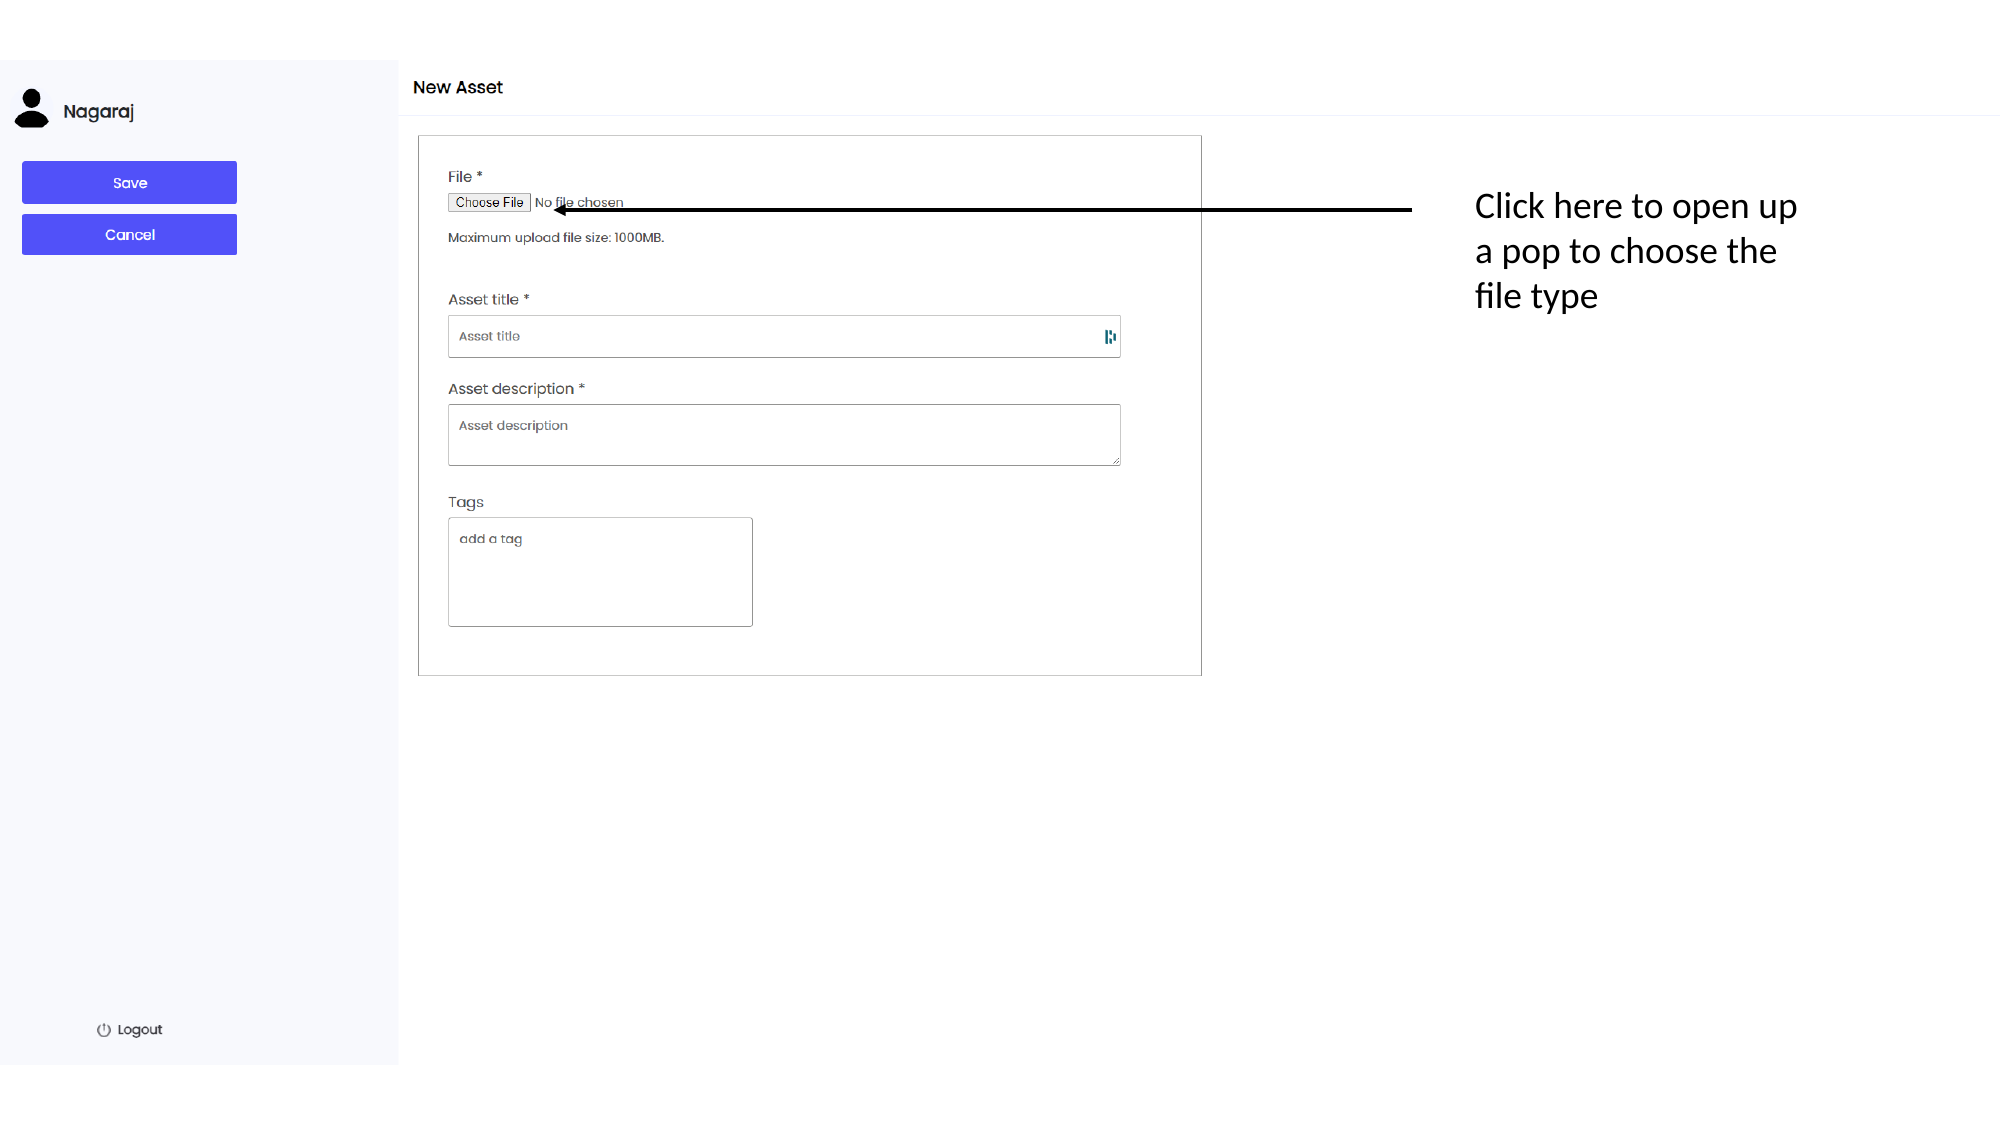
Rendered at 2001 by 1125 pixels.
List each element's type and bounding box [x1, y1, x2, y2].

picture [0, 60, 2000, 1065]
